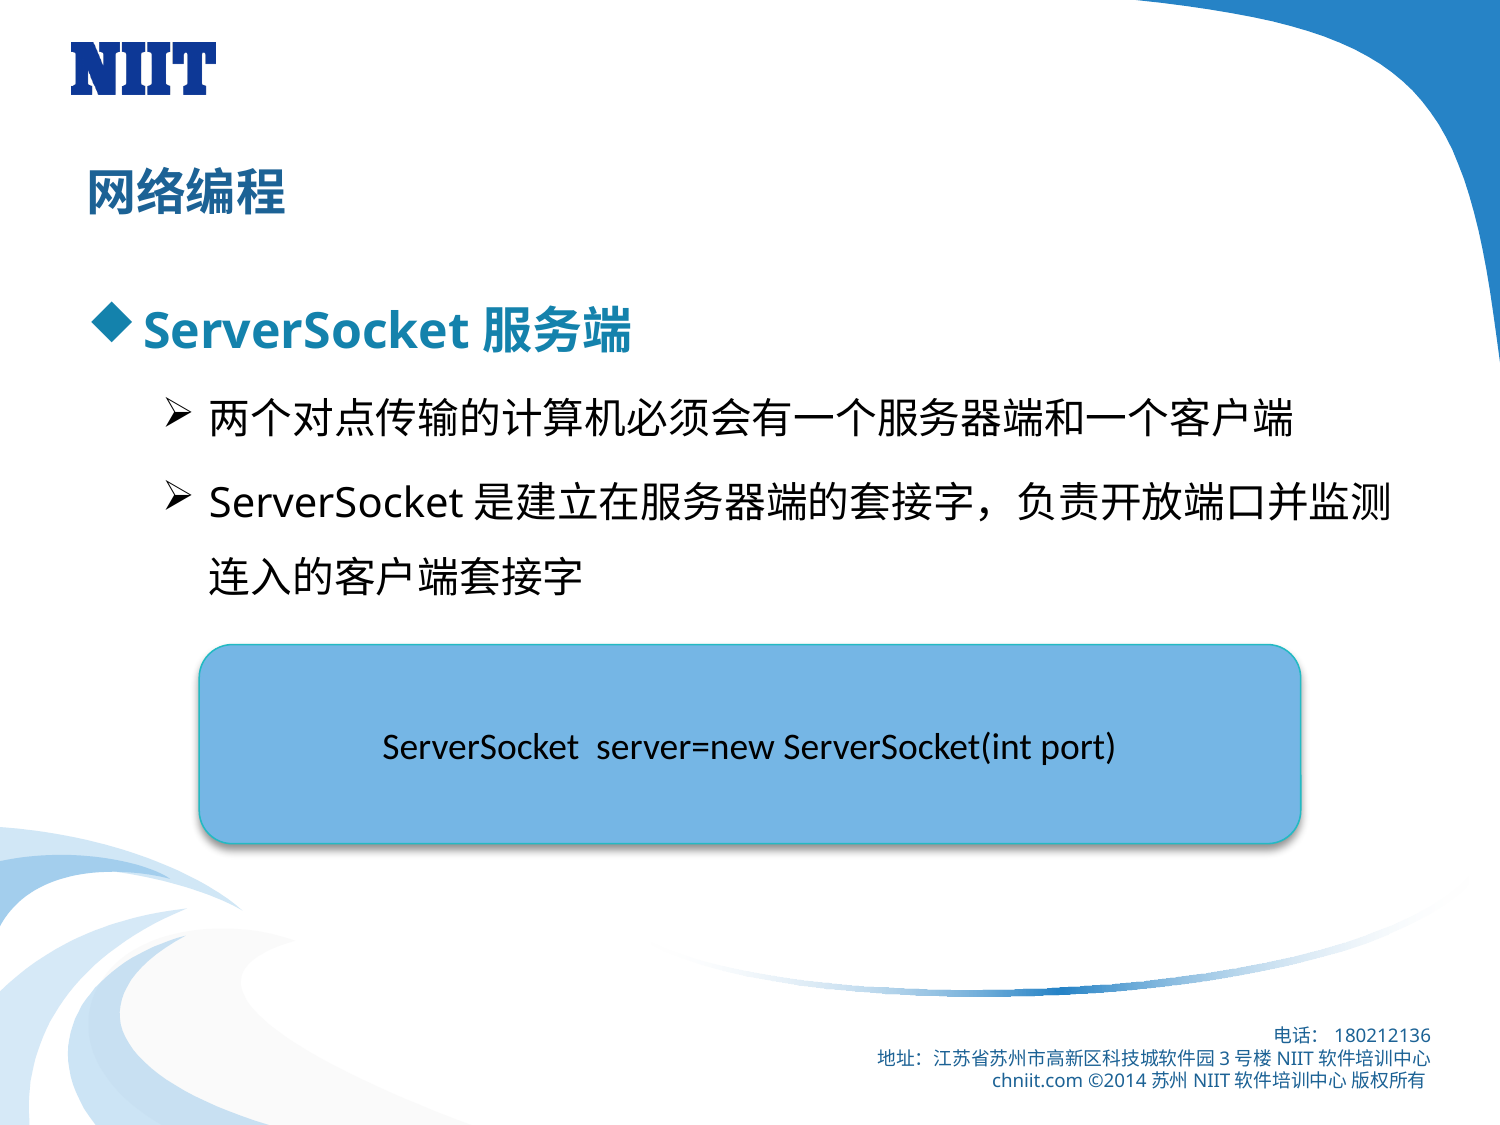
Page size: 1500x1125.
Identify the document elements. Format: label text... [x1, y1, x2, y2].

list ServerSocket服务端 两个对点传输的计算机必须会有一个服务器端和一个客户端 ServerSocket是建立在服务器端的套接字，负责开放端口并监测连入的客户端套接字 [72, 291, 1425, 983]
text_box ServerSocket server=new ServerSocket(int port) [198, 643, 1302, 845]
title 网络编程 [71, 131, 1422, 250]
picture [71, 42, 216, 95]
